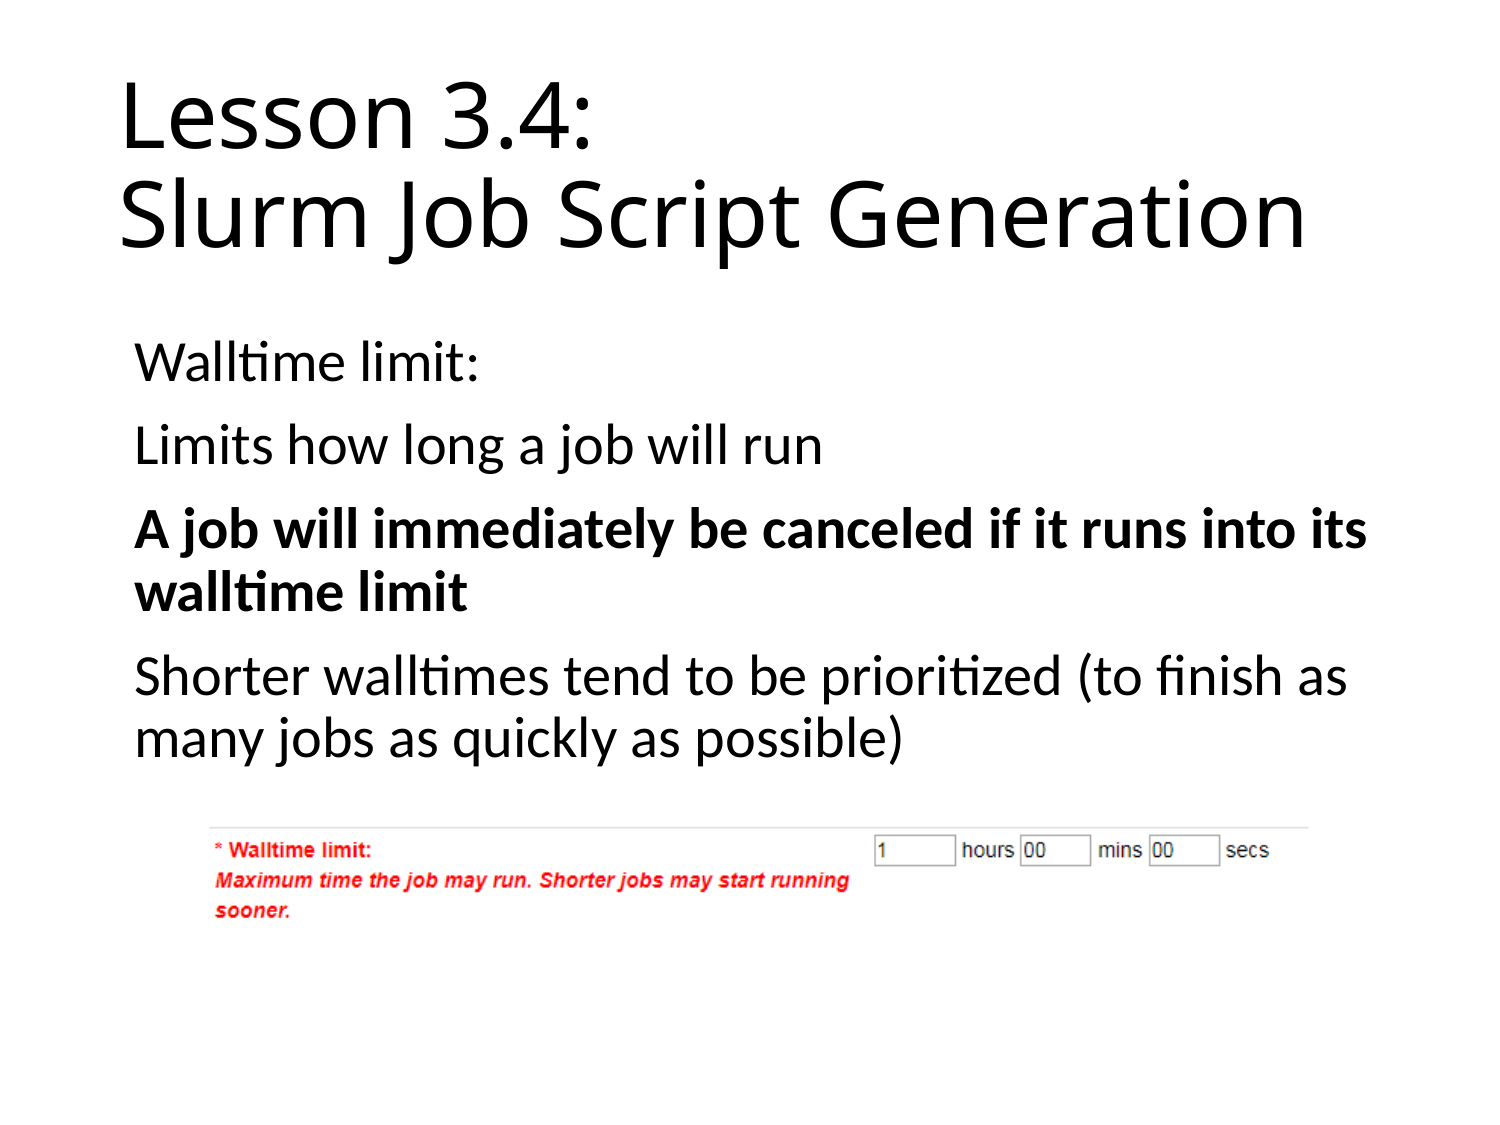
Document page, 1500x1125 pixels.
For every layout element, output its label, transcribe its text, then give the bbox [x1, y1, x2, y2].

picture [196, 822, 1336, 929]
title Lesson 3.4: Slurm Job Script Generation [103, 59, 1397, 278]
list Walltime limit: Limits how long a job will run A job will immediately be canceled if it runs into its walltime limit Shorter walltimes tend to be prioritized (to finish as many jobs as quickly as possible) [119, 323, 1413, 823]
